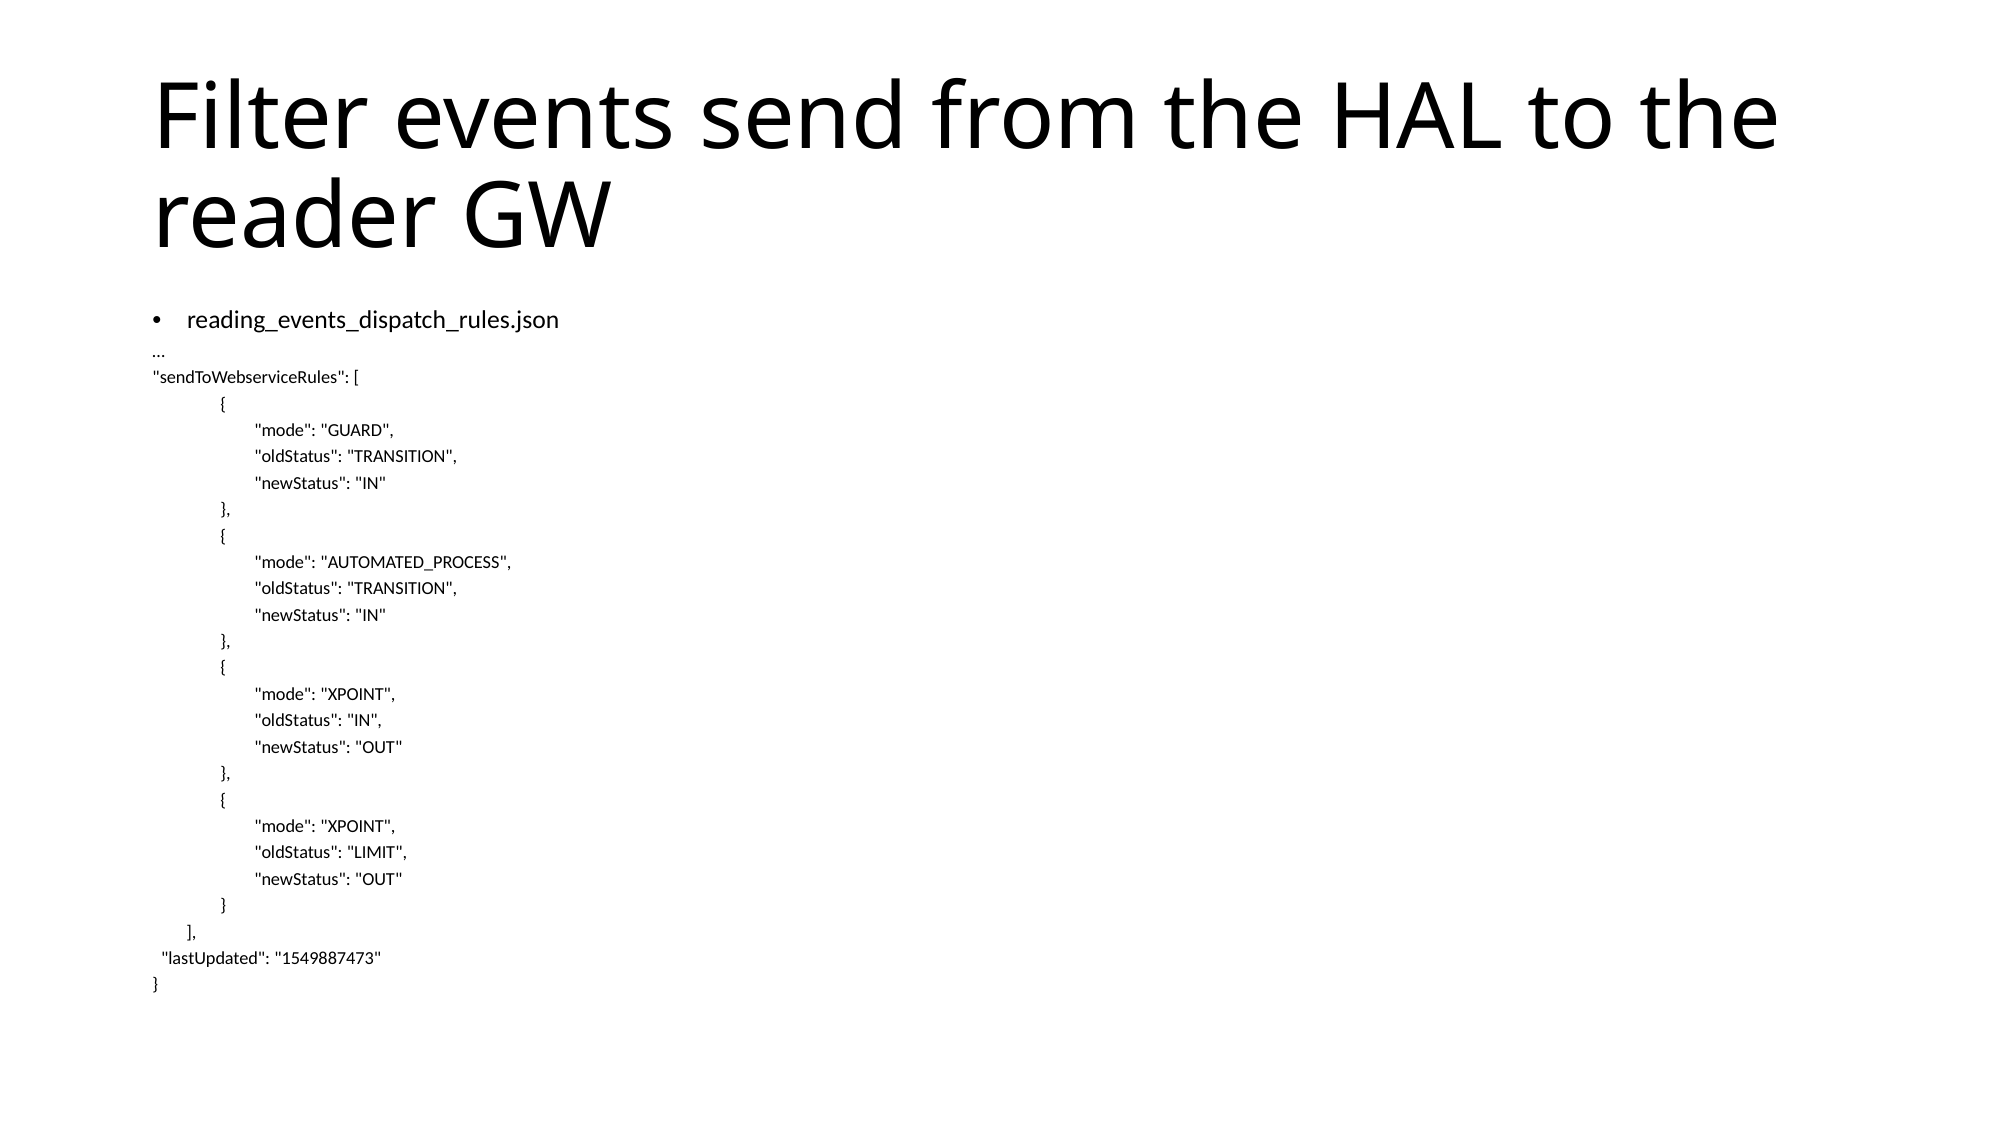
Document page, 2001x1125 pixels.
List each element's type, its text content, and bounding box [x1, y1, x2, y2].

list reading_events_dispatch_rules.json … "sendToWebserviceRules": [ { "mode": "GUARD", "oldStatus": "TRANSITION", "newStatus": "IN" }, { "mode": "AUTOMATED_PROCESS", "oldStatus": "TRANSITION", "newStatus": "IN" }, { "mode": "XPOINT", "oldStatus": "IN", "newStatus": "OUT" }, { "mode": "XPOINT", "oldStatus": "LIMIT", "newStatus": "OUT" } ], "lastUpdated": "1549887473" } [137, 299, 1863, 1014]
title Filter events send from the HAL to the reader GW [137, 59, 1863, 278]
